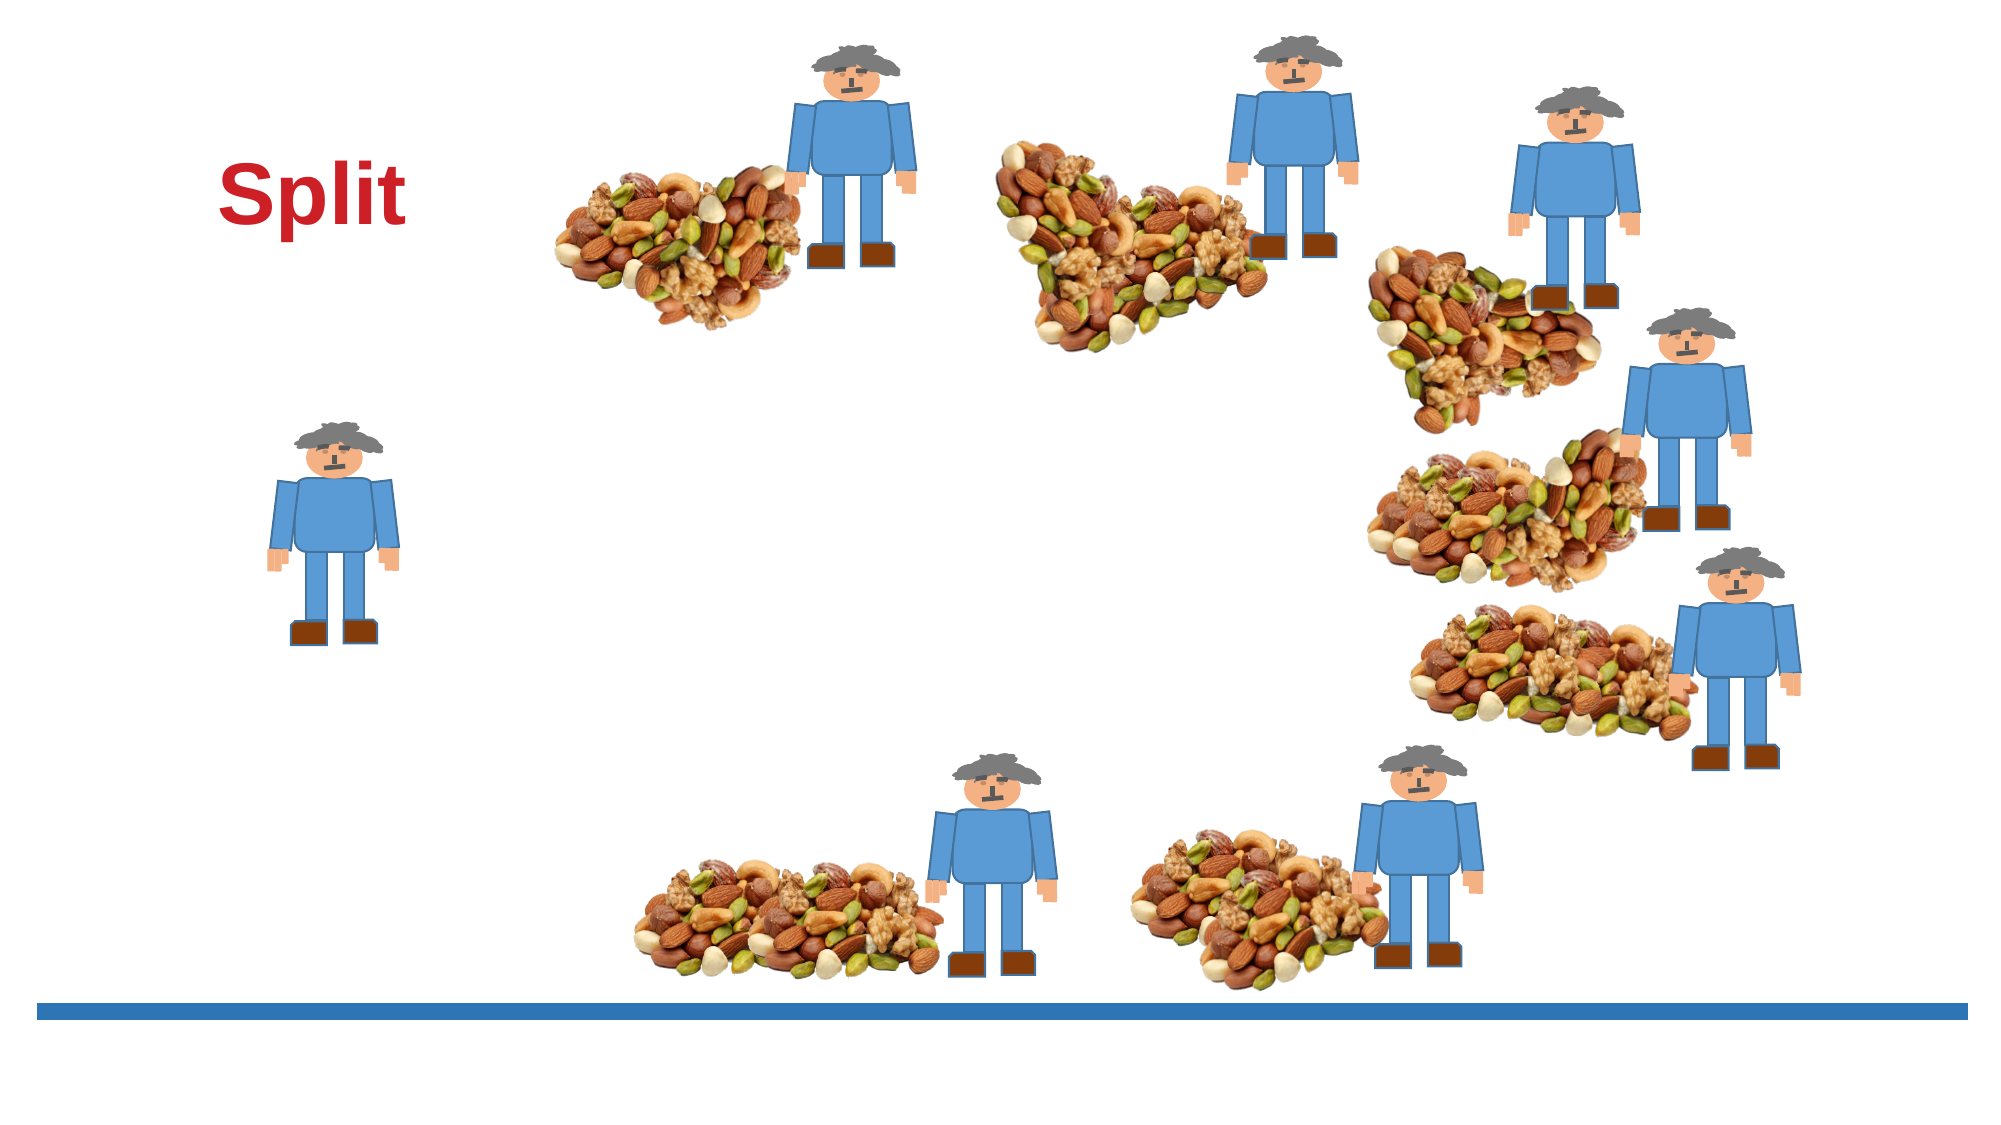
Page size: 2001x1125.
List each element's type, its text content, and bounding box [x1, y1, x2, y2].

title Split [64, 118, 560, 251]
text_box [267, 426, 399, 645]
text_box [1226, 40, 1359, 259]
picture [633, 857, 944, 980]
picture [1130, 827, 1387, 1007]
picture [972, 112, 1272, 370]
picture [1362, 406, 1675, 746]
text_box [784, 49, 917, 268]
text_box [1351, 749, 1484, 968]
picture [554, 143, 829, 366]
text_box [1668, 551, 1801, 771]
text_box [1619, 312, 1752, 531]
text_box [1508, 91, 1640, 310]
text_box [925, 758, 1058, 977]
picture [1342, 221, 1617, 446]
